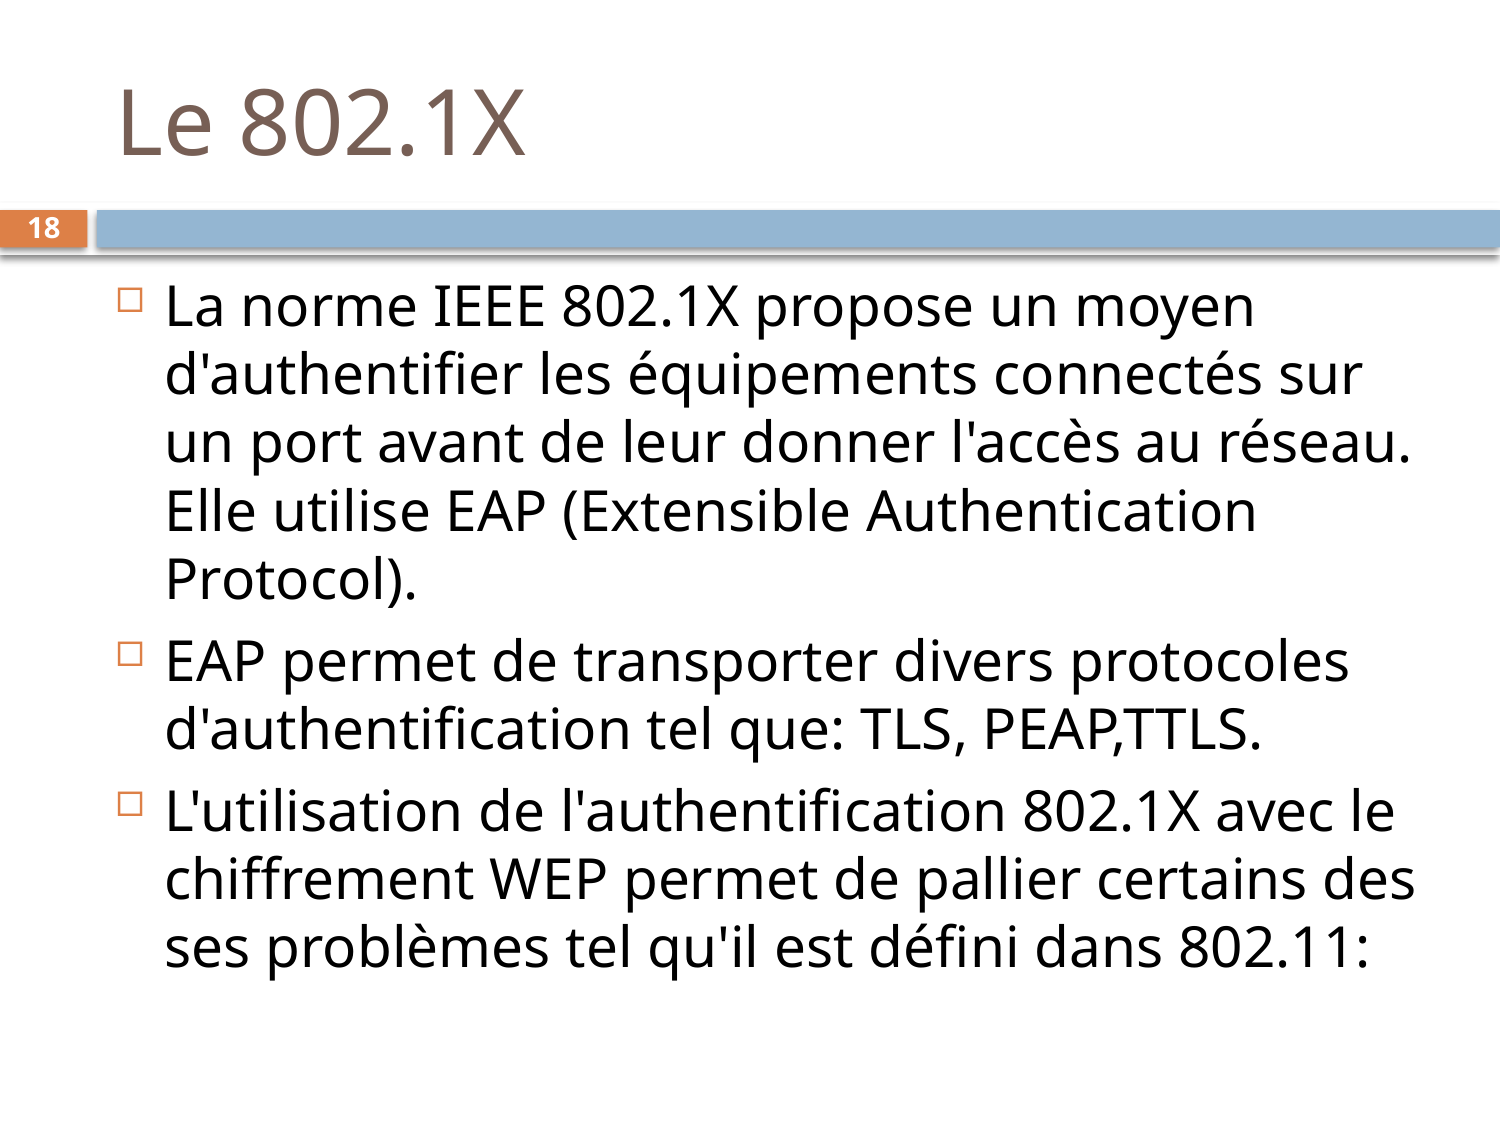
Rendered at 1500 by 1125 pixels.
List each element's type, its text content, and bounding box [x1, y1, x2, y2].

title Le 802.1X [100, 37, 1438, 200]
slide_number 18 [0, 208, 88, 249]
list La norme IEEE 802.1X propose un moyen d'authentifier les équipements connectés sur un port avant de leur donner l'accès au réseau. Elle utilise EAP (Extensible Authentication Protocol). EAP permet de transporter divers protocoles d'authentification tel que: TLS, PEAP,TTLS. L'utilisation de l'authentification 802.1X avec le chiffrement WEP permet de pallier certains des ses problèmes tel qu'il est défini dans 802.11: [100, 262, 1438, 1000]
